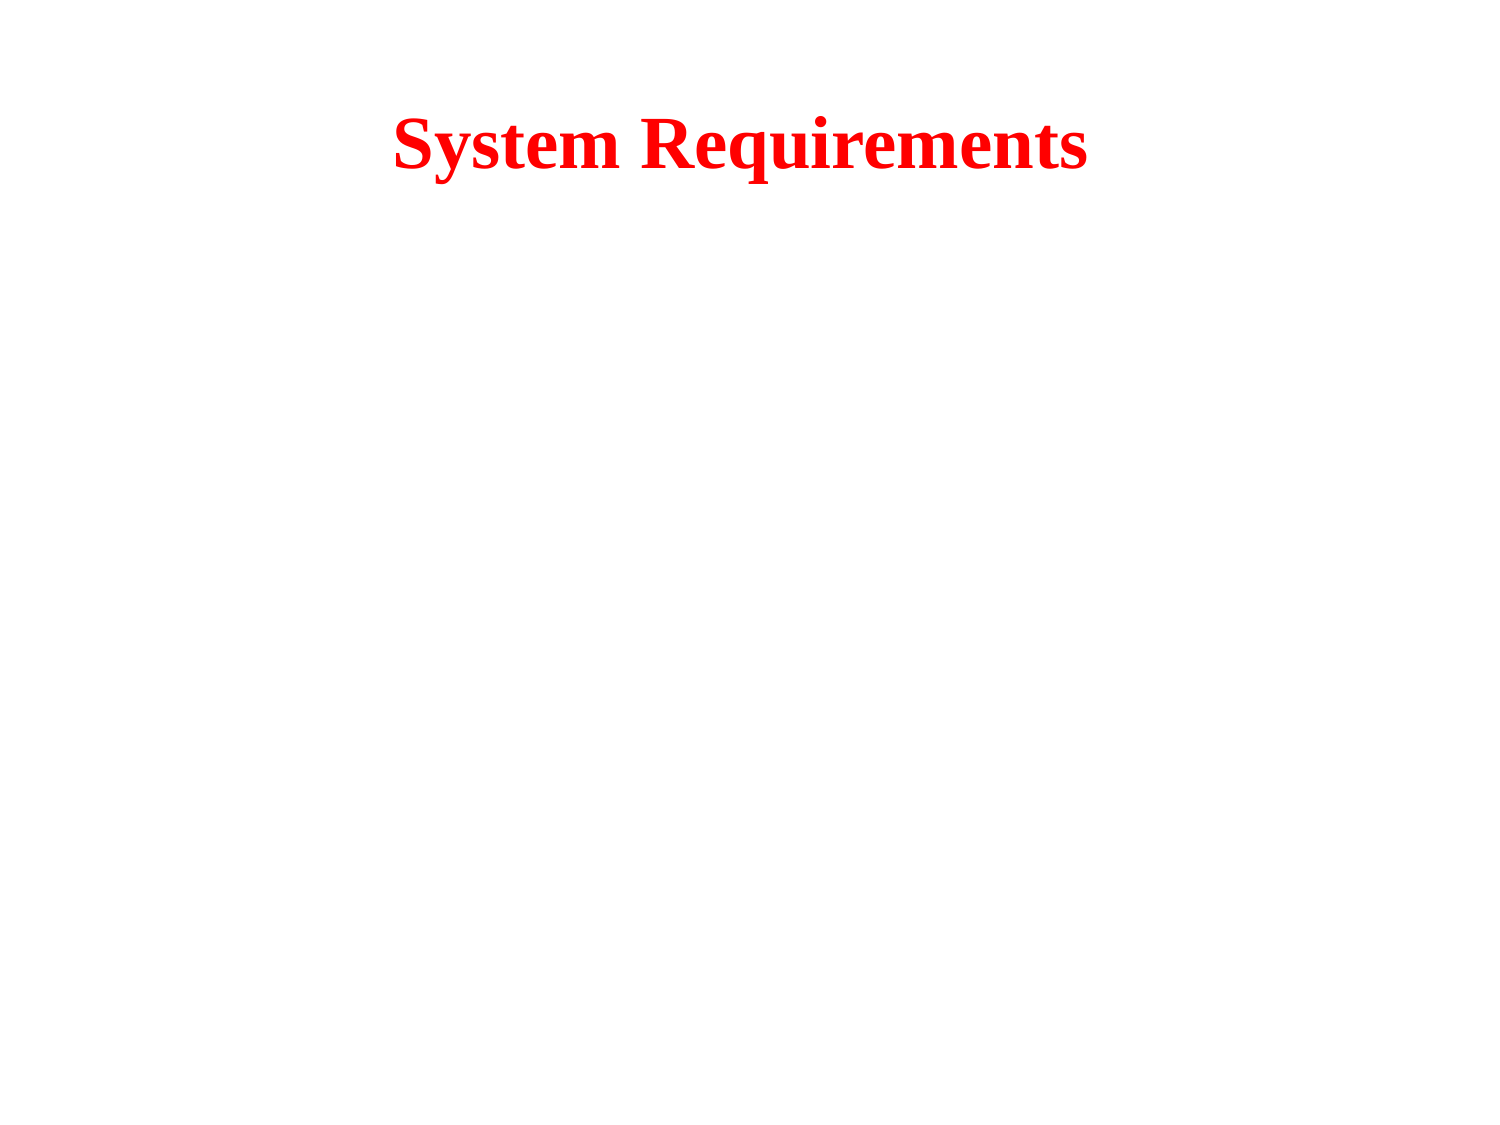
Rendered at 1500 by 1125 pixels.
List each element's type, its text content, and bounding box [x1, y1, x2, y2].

title System Requirements [75, 45, 1425, 233]
